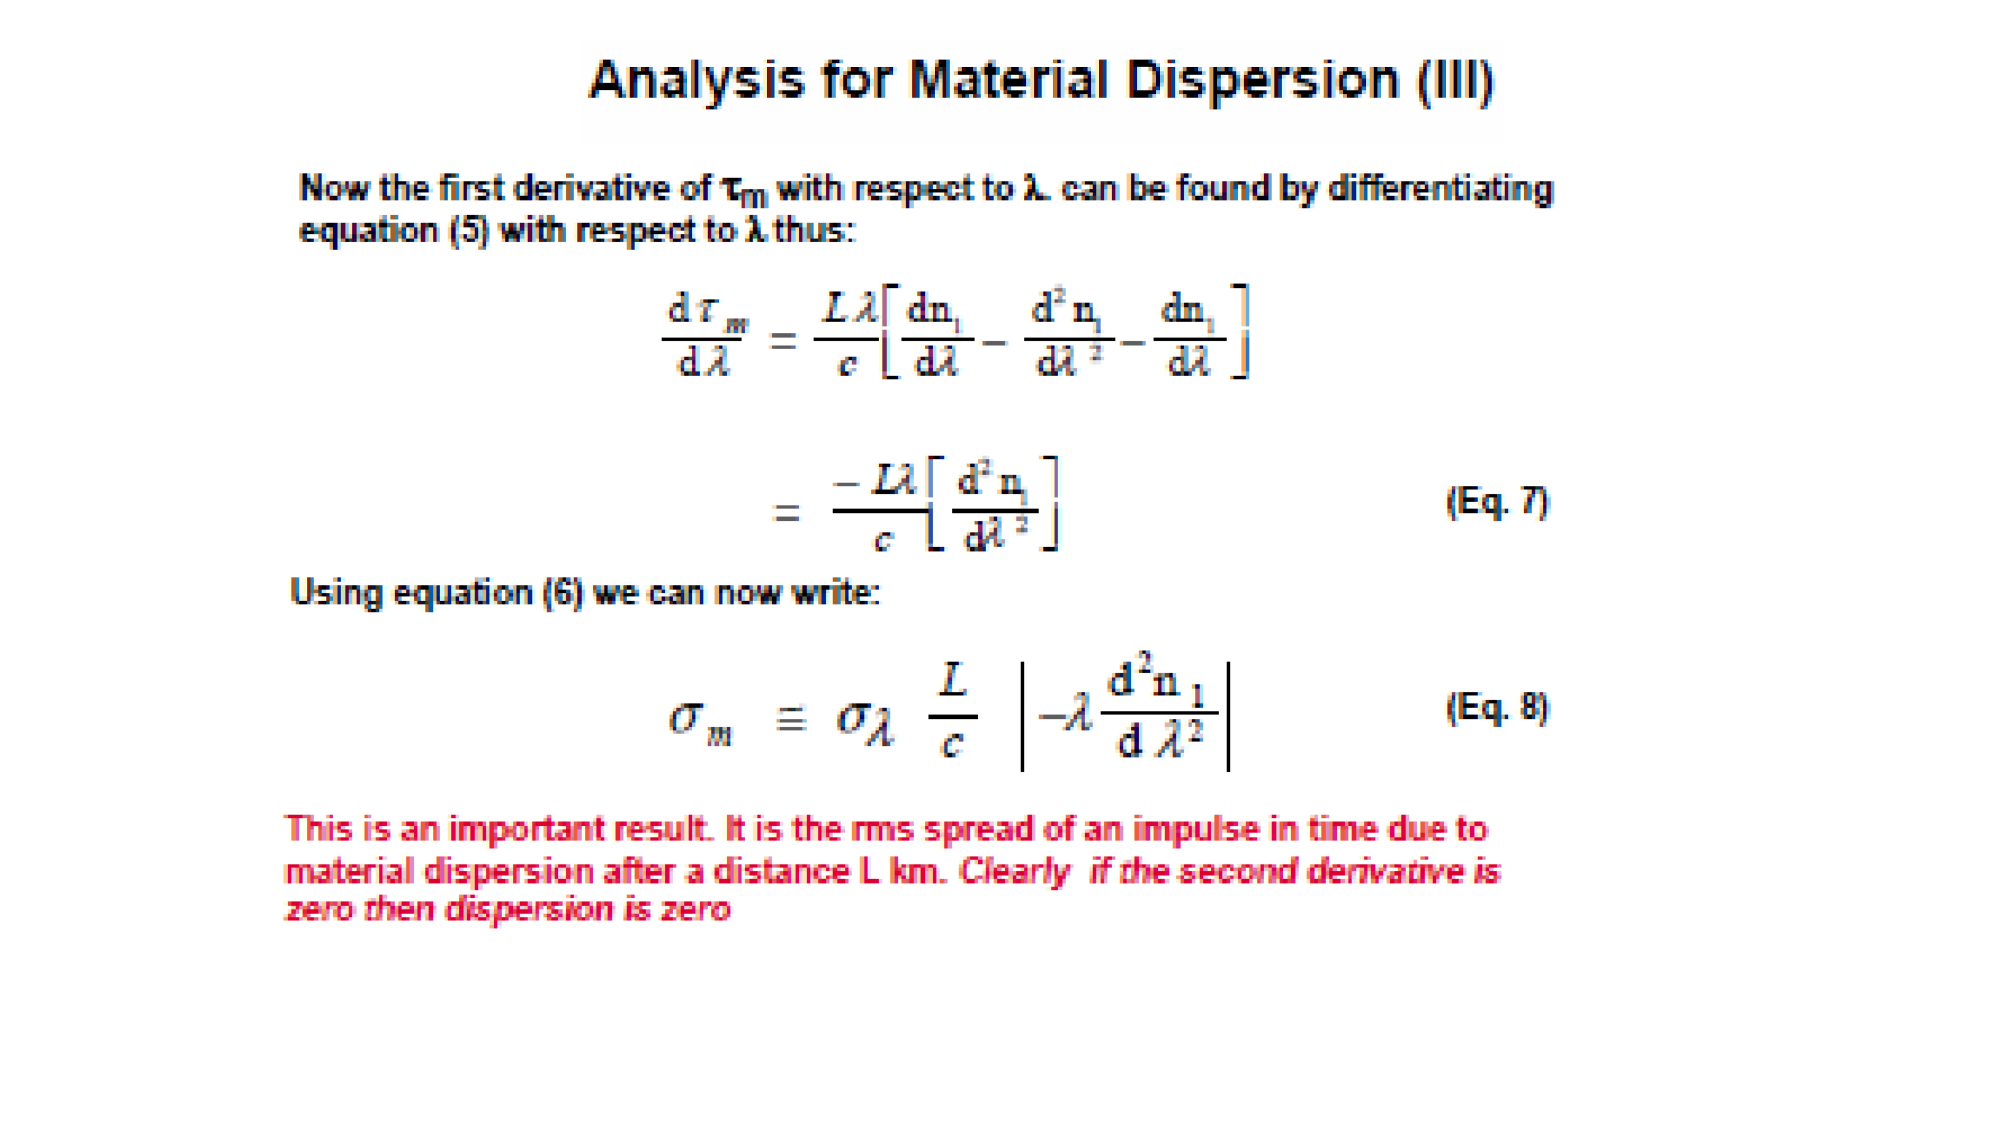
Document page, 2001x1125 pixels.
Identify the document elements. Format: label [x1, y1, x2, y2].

picture [260, 40, 1730, 1005]
